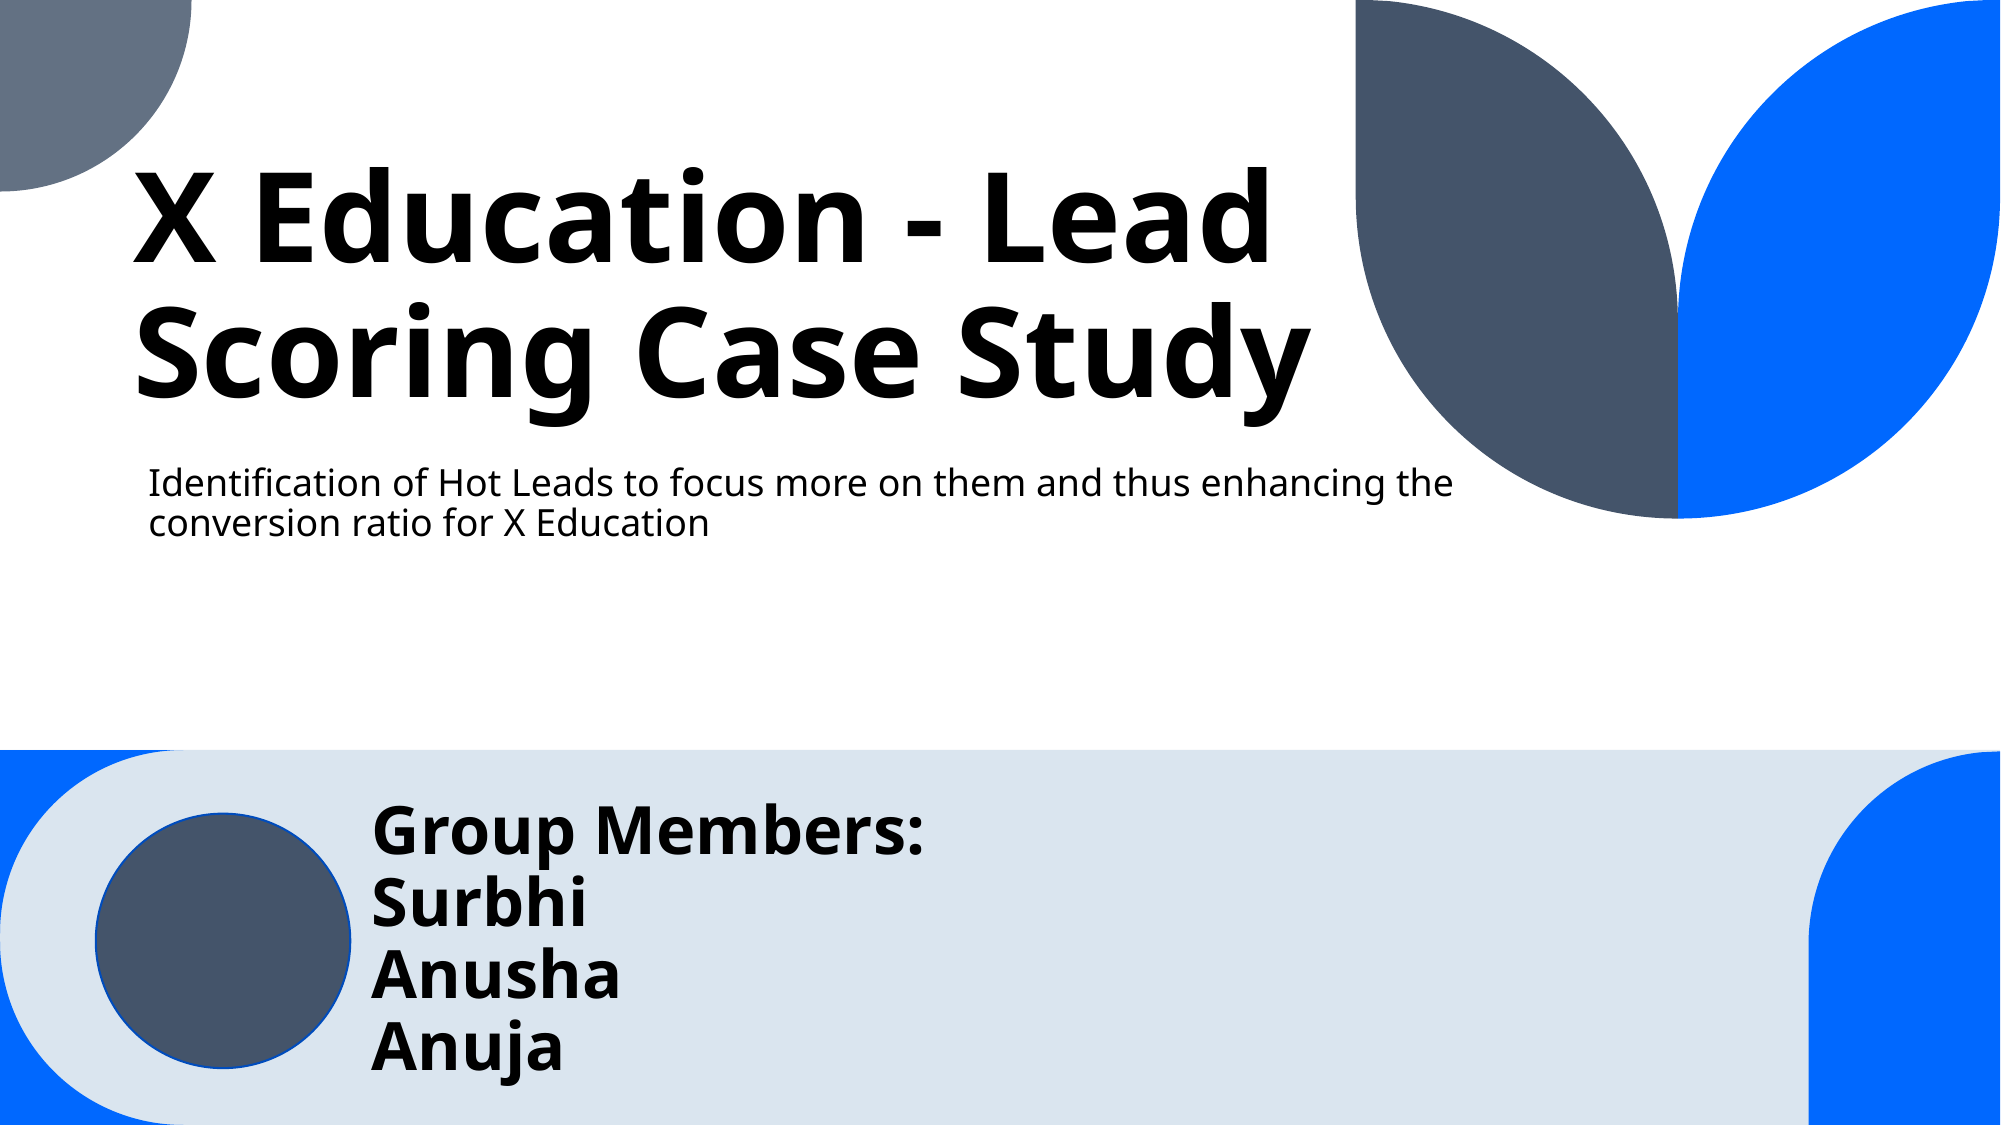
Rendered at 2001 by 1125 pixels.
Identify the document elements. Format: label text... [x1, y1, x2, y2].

title X Education - Lead Scoring Case Study [118, 156, 1450, 433]
subtitle Group Members: Surbhi Anusha Anuja [356, 789, 1916, 1095]
text_box Identification of Hot Leads to focus more on them and thus enhancing the conversion ratio for X Education [133, 448, 1482, 581]
